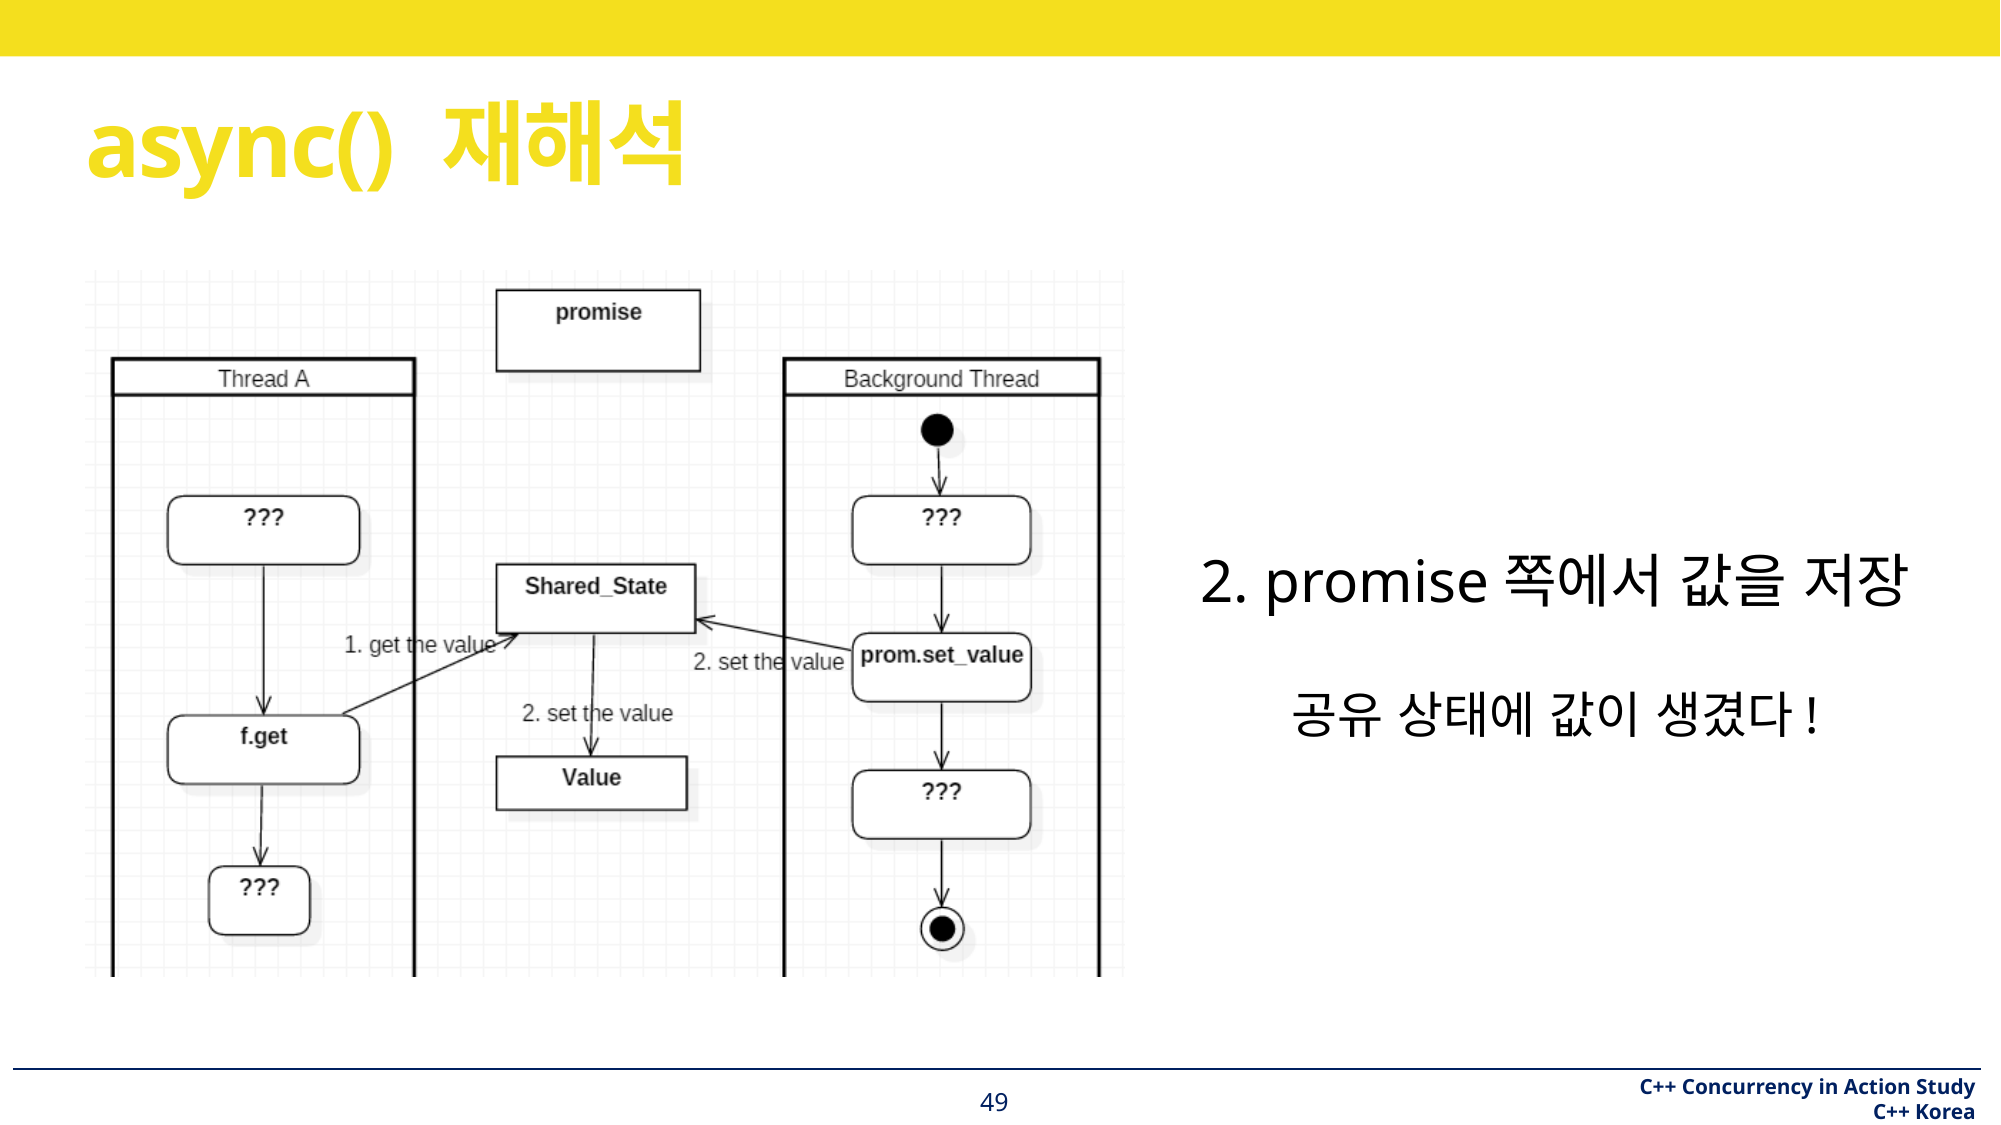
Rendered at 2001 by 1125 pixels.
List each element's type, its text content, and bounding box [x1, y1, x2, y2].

picture [84, 270, 1126, 977]
slide_number 49 [911, 1078, 1078, 1125]
text_box 2. promise쪽에서 값을 저장 공유 상태에 값이 생겼다! [1196, 543, 1915, 744]
title async() 재해석 [85, 98, 1915, 198]
